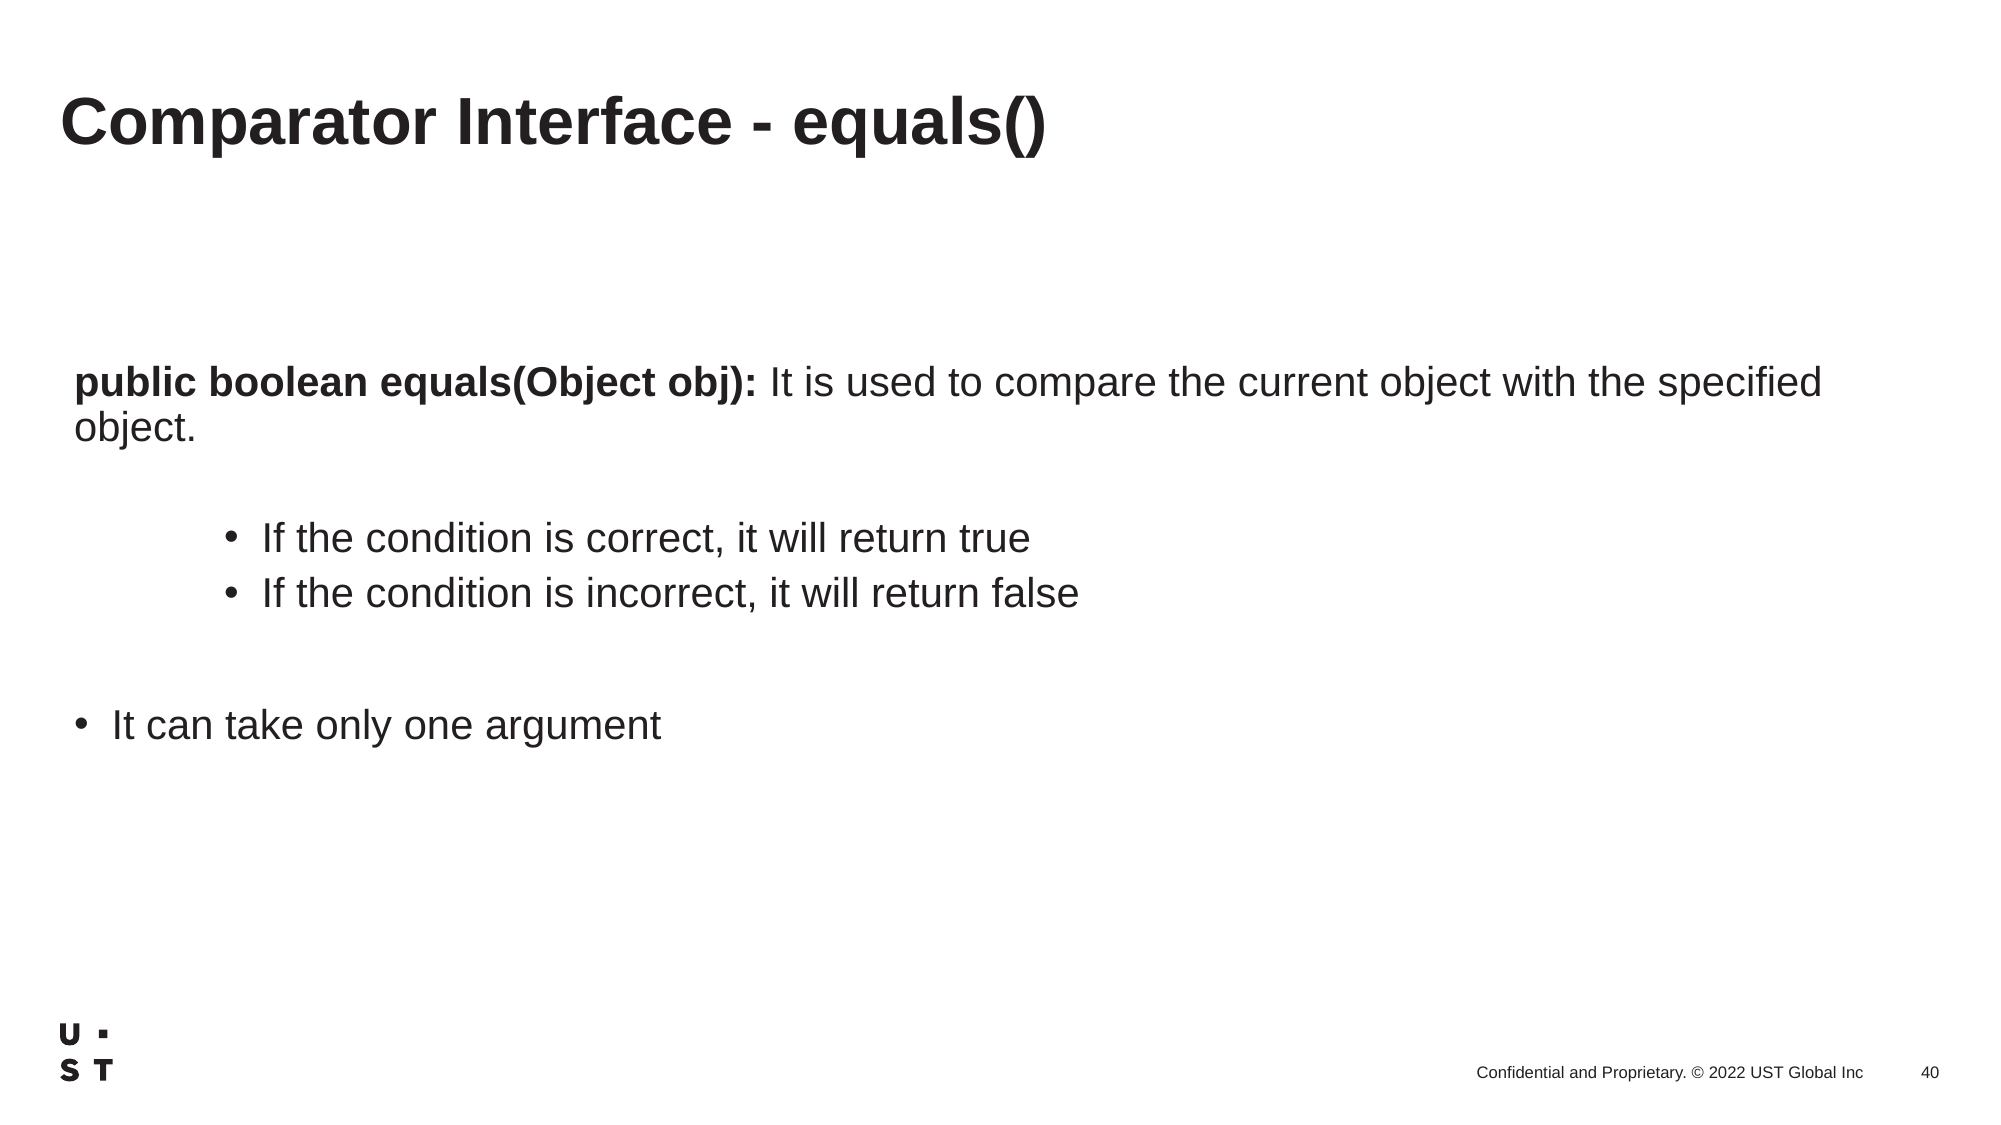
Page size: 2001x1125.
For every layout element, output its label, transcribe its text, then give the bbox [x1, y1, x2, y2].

title Comparator Interface - equals() [60, 87, 1940, 238]
text_box public boolean equals(Object obj): It is used to compare the current object with the specified object. If the condition is correct, it will return true If the condition is incorrect, it will return false It can take only one argument [59, 281, 1846, 815]
